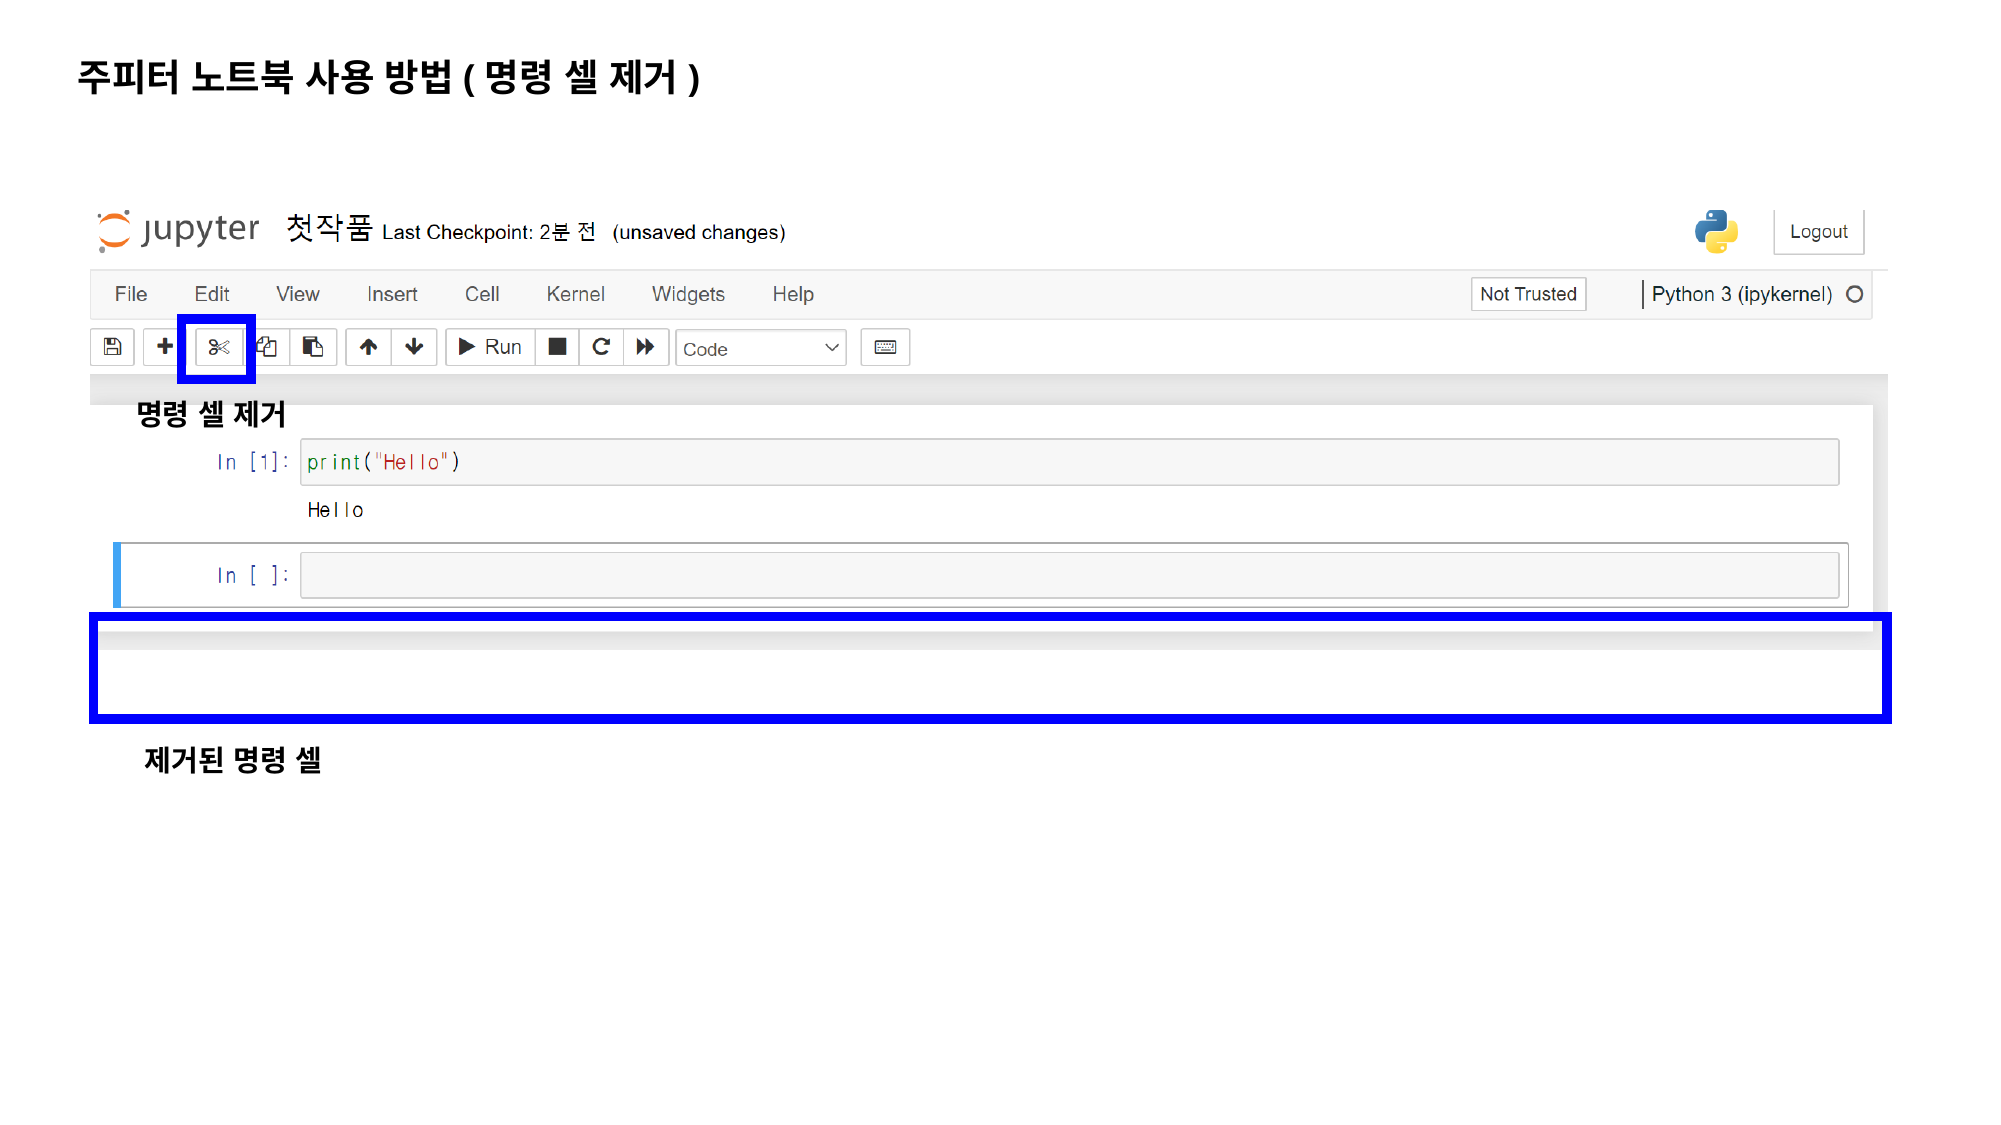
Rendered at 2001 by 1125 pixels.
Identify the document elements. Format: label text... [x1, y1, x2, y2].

text_box 주피터 노트북 사용 방법(명령 셀 제거) [62, 46, 716, 106]
picture [90, 210, 1888, 650]
text_box 제거된 명령 셀 [129, 735, 338, 785]
text_box [92, 650, 1888, 720]
